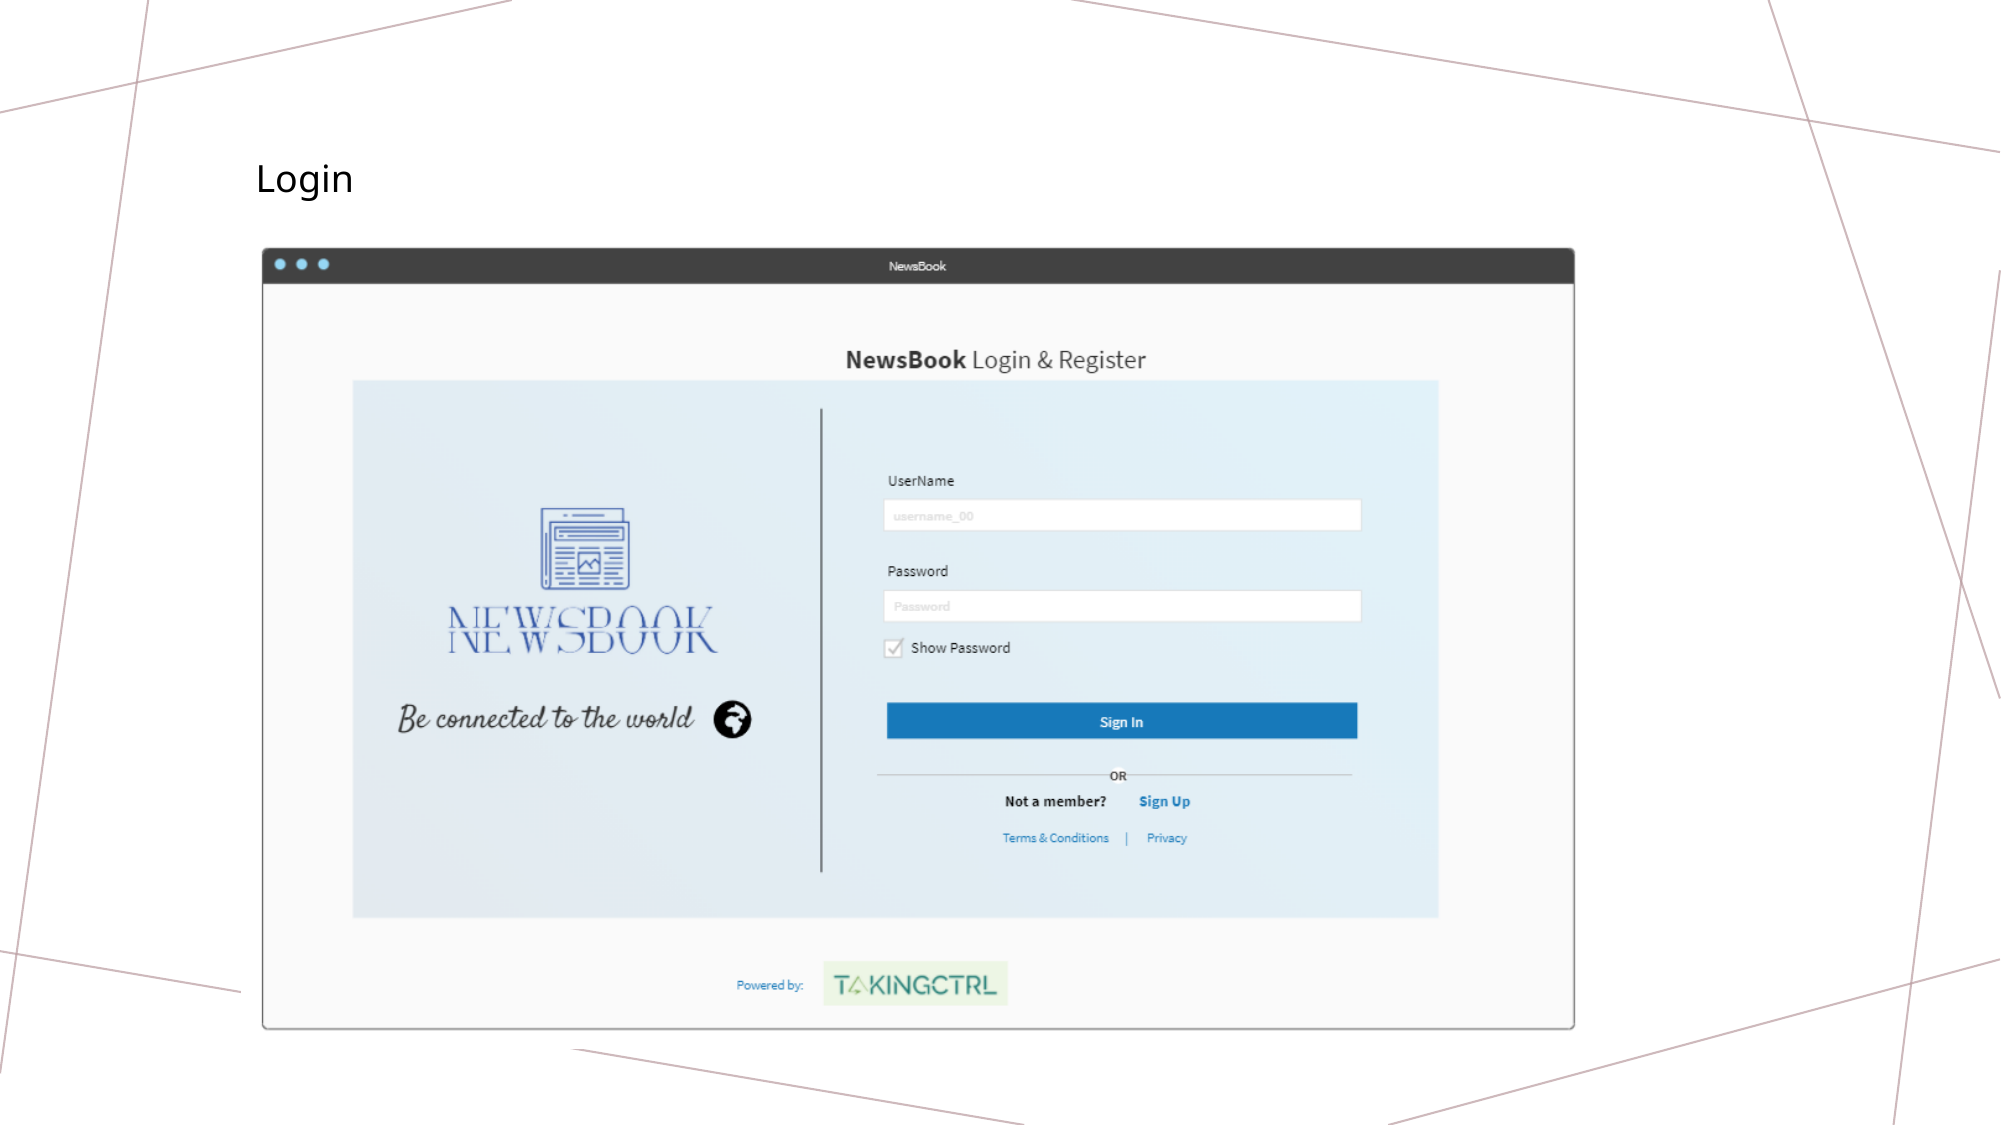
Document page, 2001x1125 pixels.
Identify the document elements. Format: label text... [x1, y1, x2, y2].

picture [241, 230, 1600, 1049]
text_box Login [240, 147, 721, 208]
